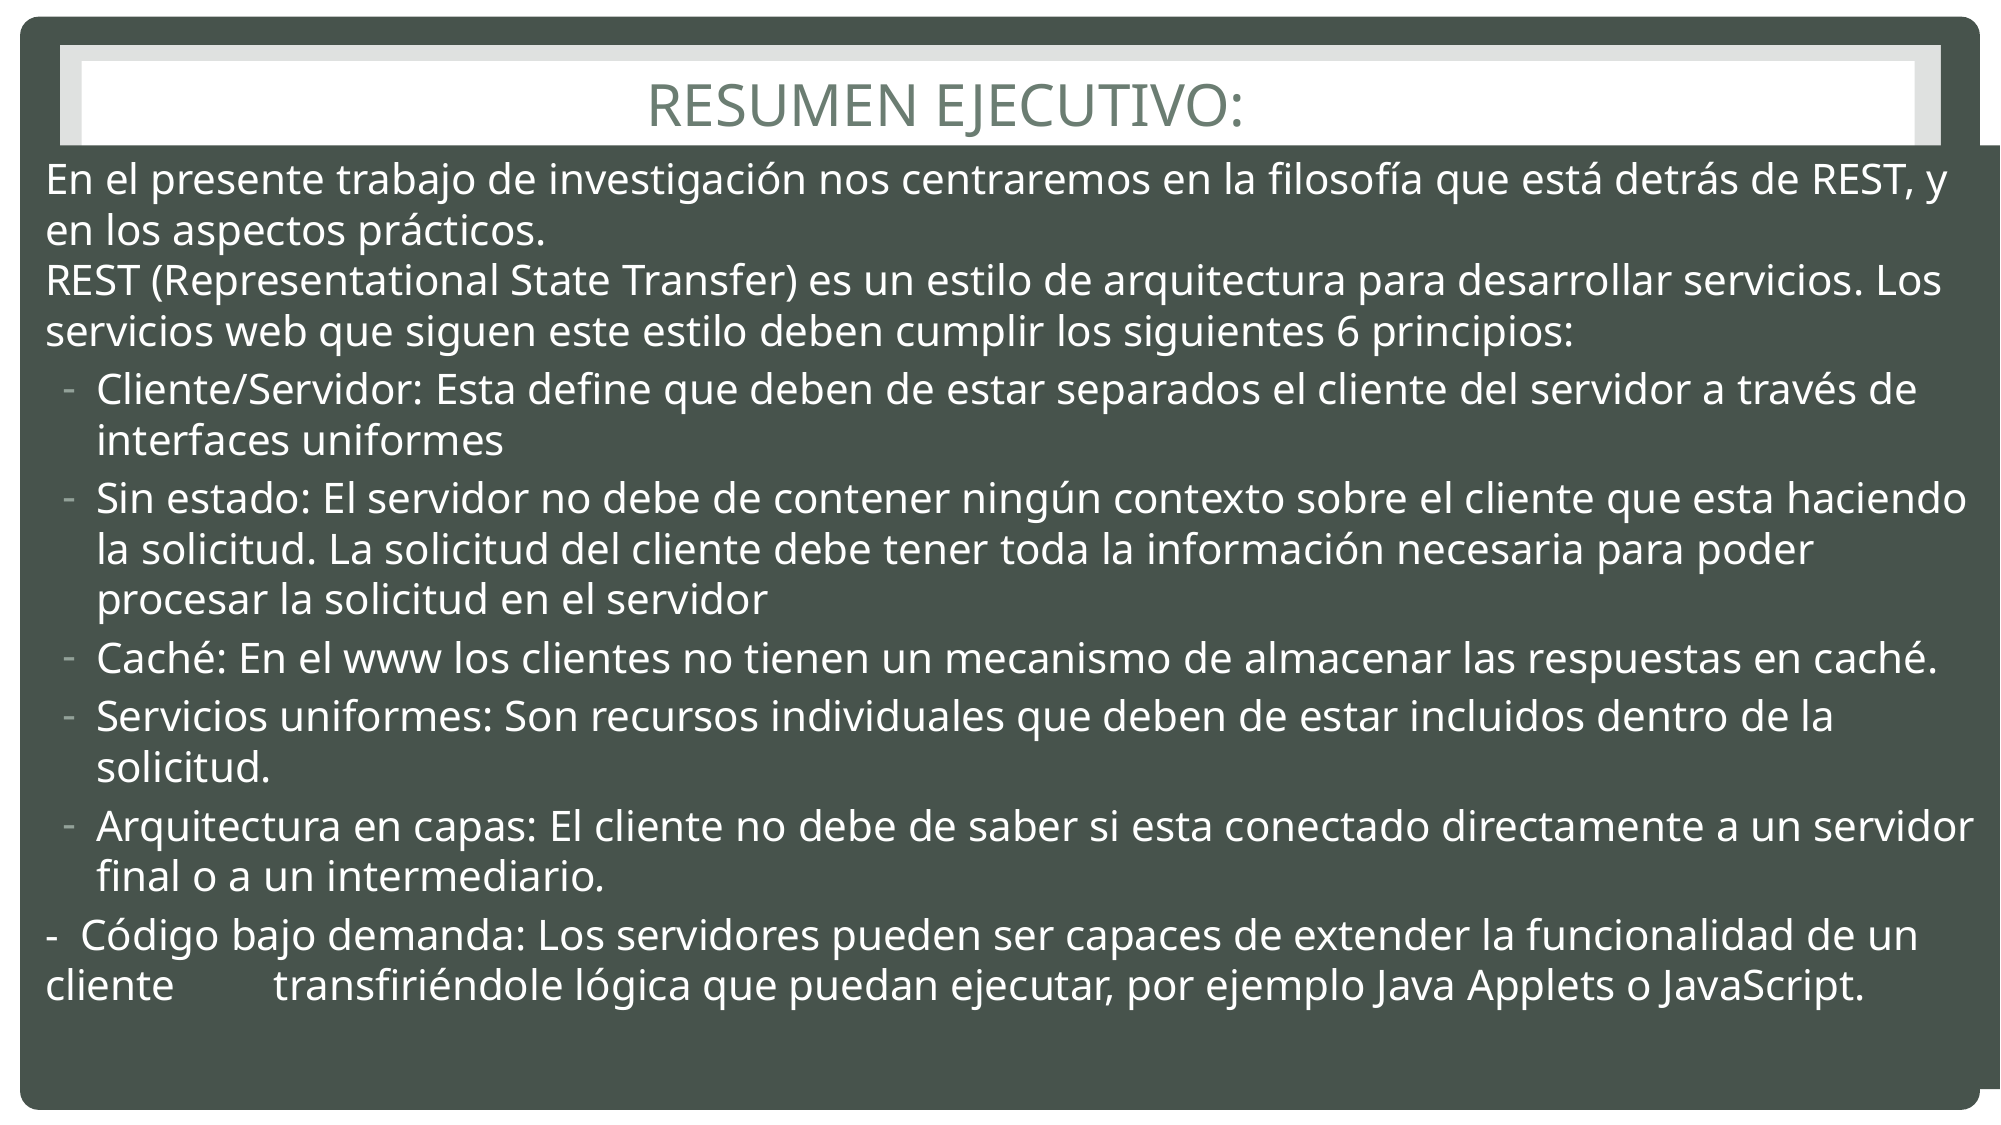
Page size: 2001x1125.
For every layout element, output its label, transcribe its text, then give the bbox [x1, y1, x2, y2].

title Resumen ejecutivo: [30, 59, 1863, 145]
list En el presente trabajo de investigación nos centraremos en la filosofía que está detrás de REST, y en los aspectos prácticos. REST (Representational State Transfer) es un estilo de arquitectura para desarrollar servicios. Los servicios web que siguen este estilo deben cumplir los siguientes 6 principios: Cliente/Servidor: Esta define que deben de estar separados el cliente del servidor a través de interfaces uniformes Sin estado: El servidor no debe de contener ningún contexto sobre el cliente que esta haciendo la solicitud. La solicitud del cliente debe tener toda la información necesaria para poder procesar la solicitud en el servidor Caché: En el www los clientes no tienen un mecanismo de almacenar las respuestas en caché. Servicios uniformes: Son recursos individuales que deben de estar incluidos dentro de la solicitud. Arquitectura en capas: El cliente no debe de saber si esta conectado directamente a un servidor final o a un intermediario. - Código bajo demanda: Los servidores pueden ser capaces de extender la funcionalidad de un cliente transfiriéndole lógica que puedan ejecutar, por ejemplo Java Applets o JavaScript. [30, 145, 2000, 1090]
